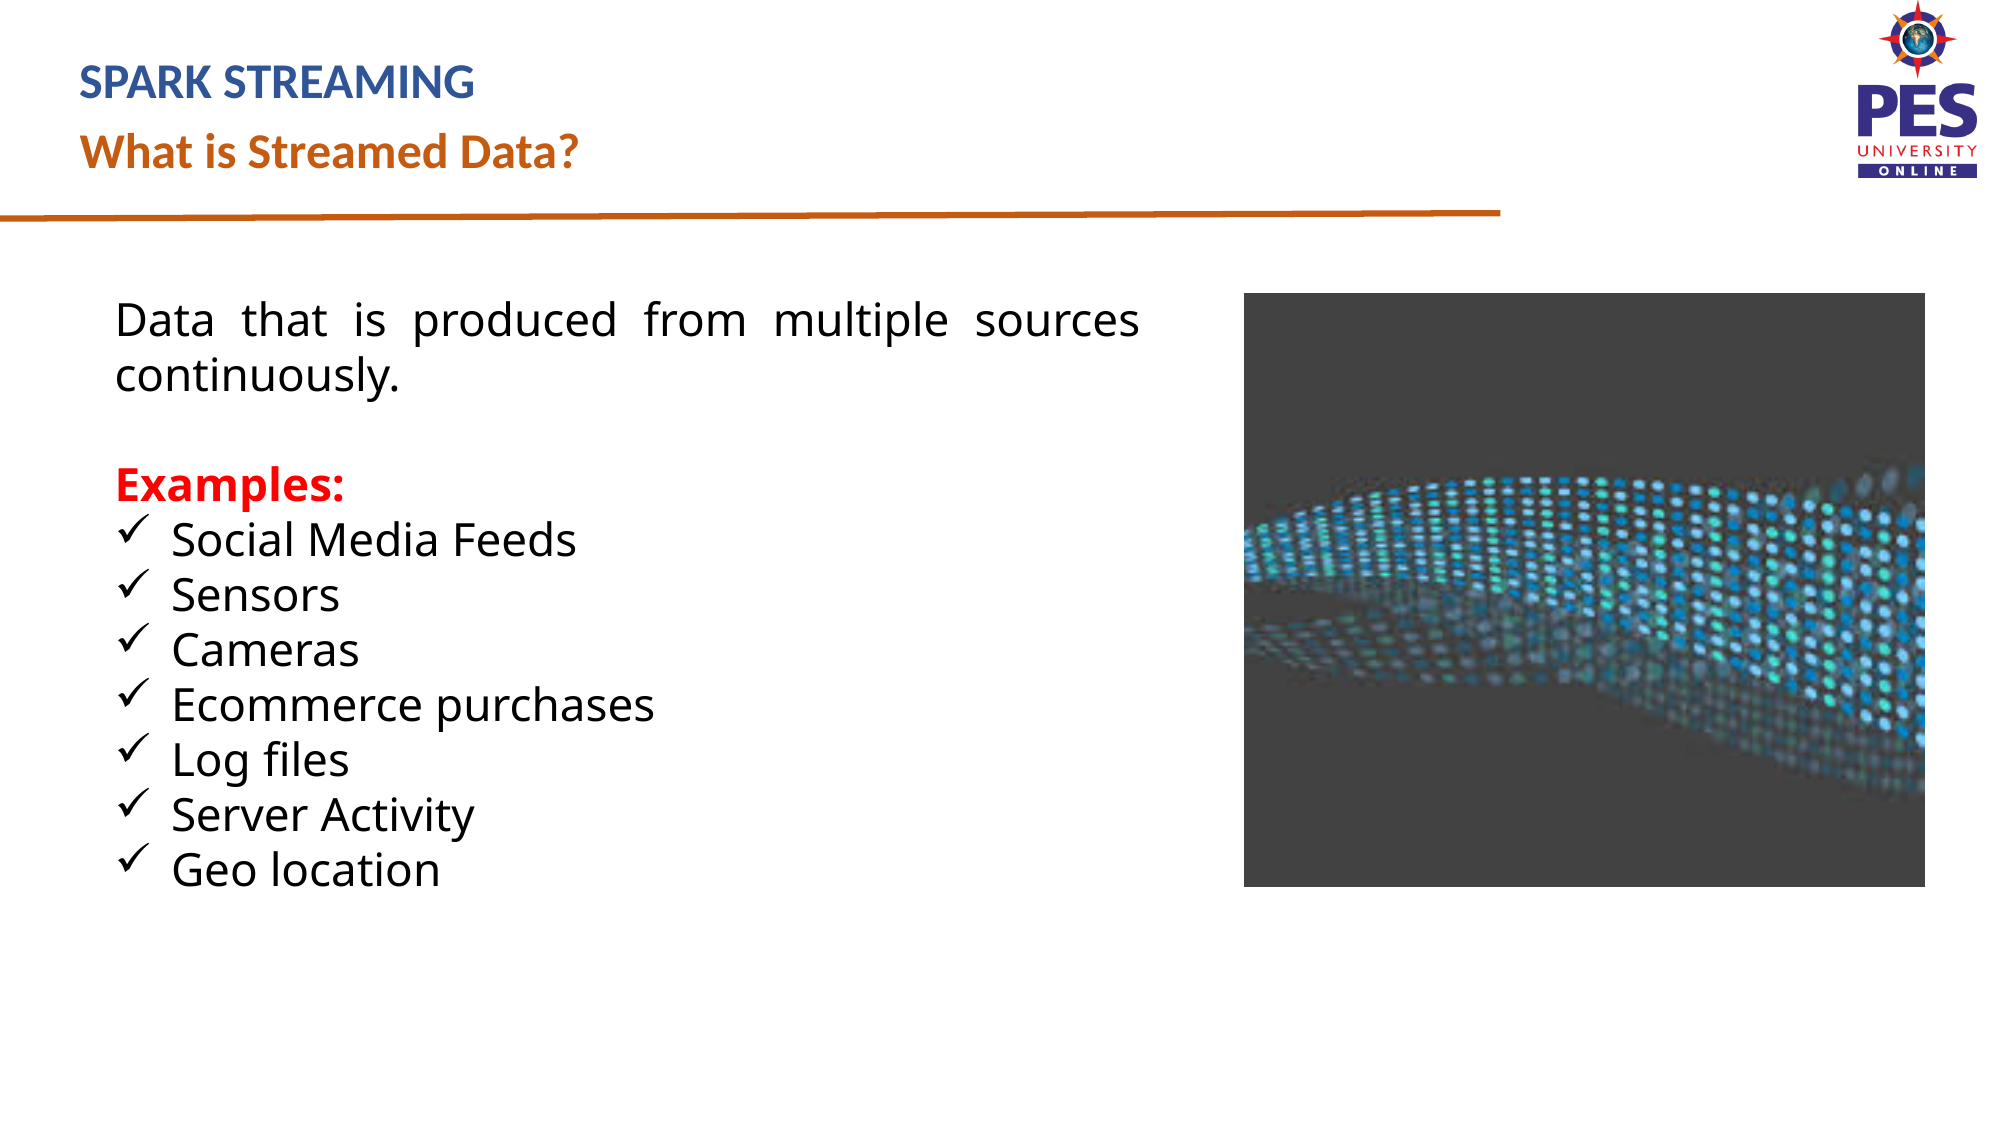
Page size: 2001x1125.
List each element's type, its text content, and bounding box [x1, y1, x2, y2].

picture [1858, 0, 1977, 178]
picture [1244, 293, 1925, 887]
text_box Data that is produced from multiple sources continuously. Examples: Social Media Feeds Sensors Cameras Ecommerce purchases Log files Server Activity Geo location [99, 283, 1156, 903]
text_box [0, 213, 1501, 219]
title What is Streamed Data? [64, 117, 1810, 188]
text_box SPARK STREAMING [64, 41, 1295, 117]
